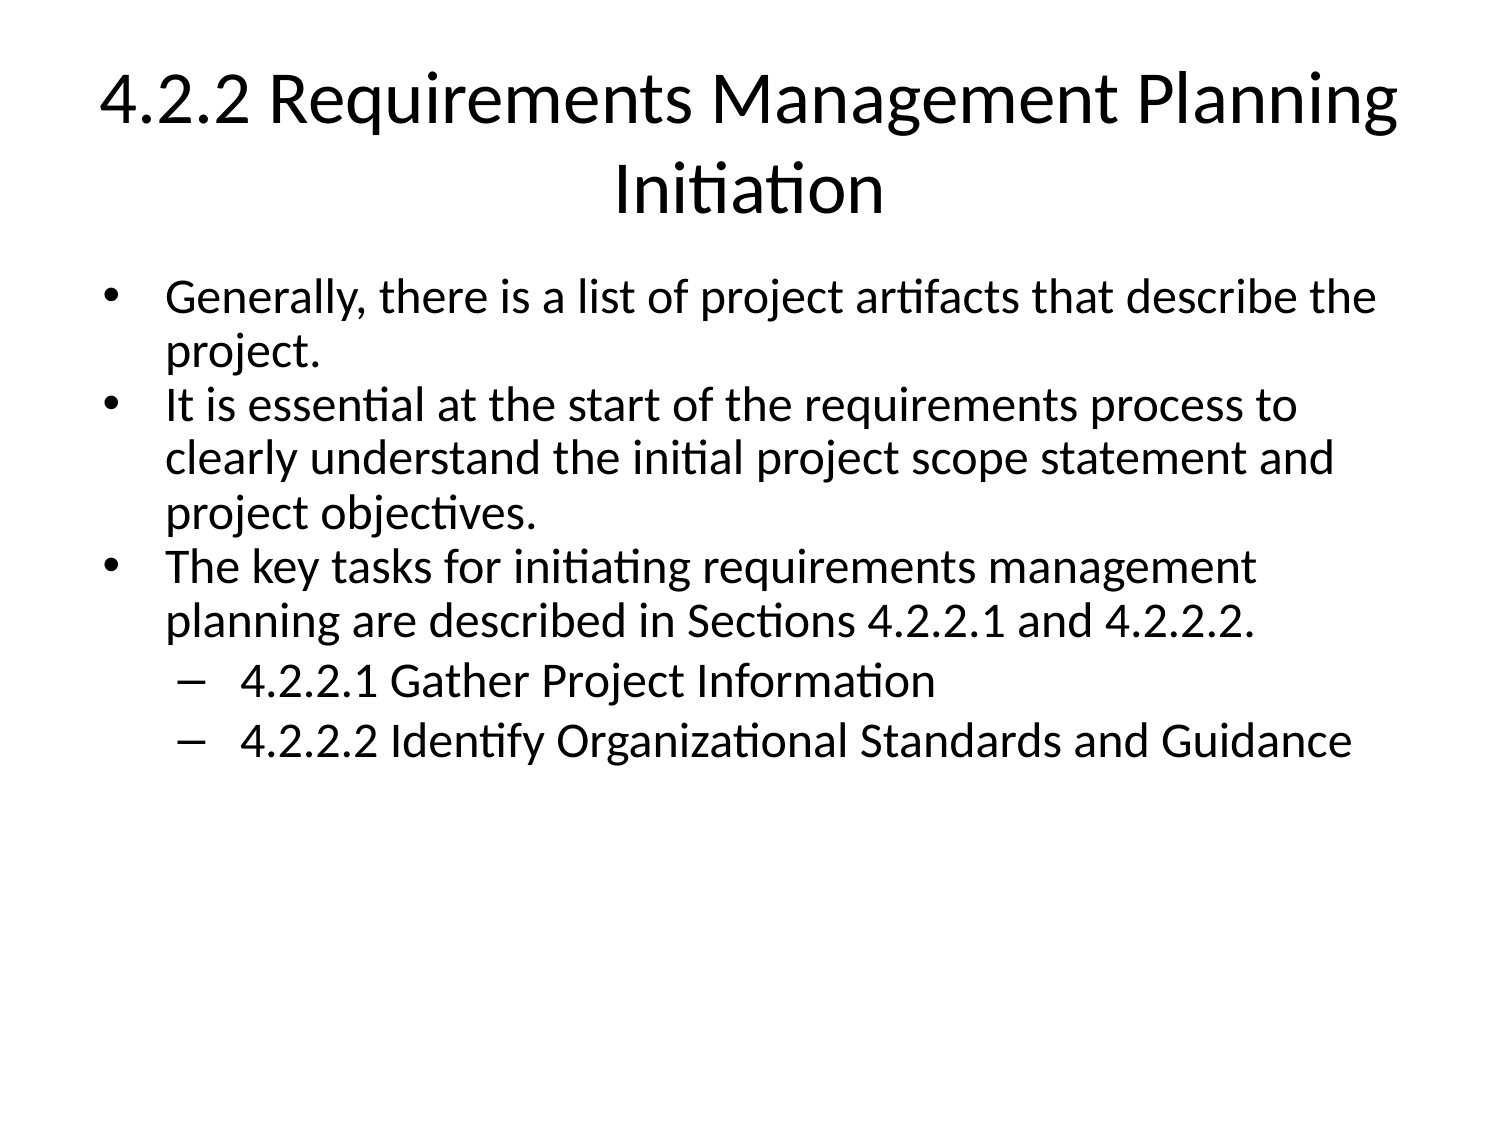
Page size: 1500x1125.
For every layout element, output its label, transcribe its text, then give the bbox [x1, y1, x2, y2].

title 4.2.2 Requirements Management Planning Initiation [75, 45, 1425, 233]
list Generally, there is a list of project artifacts that describe the project. It is essential at the start of the requirements process to clearly understand the initial project scope statement and project objectives. The key tasks for initiating requirements management planning are described in Sections 4.2.2.1 and 4.2.2.2. 4.2.2.1 Gather Project Information 4.2.2.2 Identify Organizational Standards and Guidance [75, 262, 1425, 1005]
